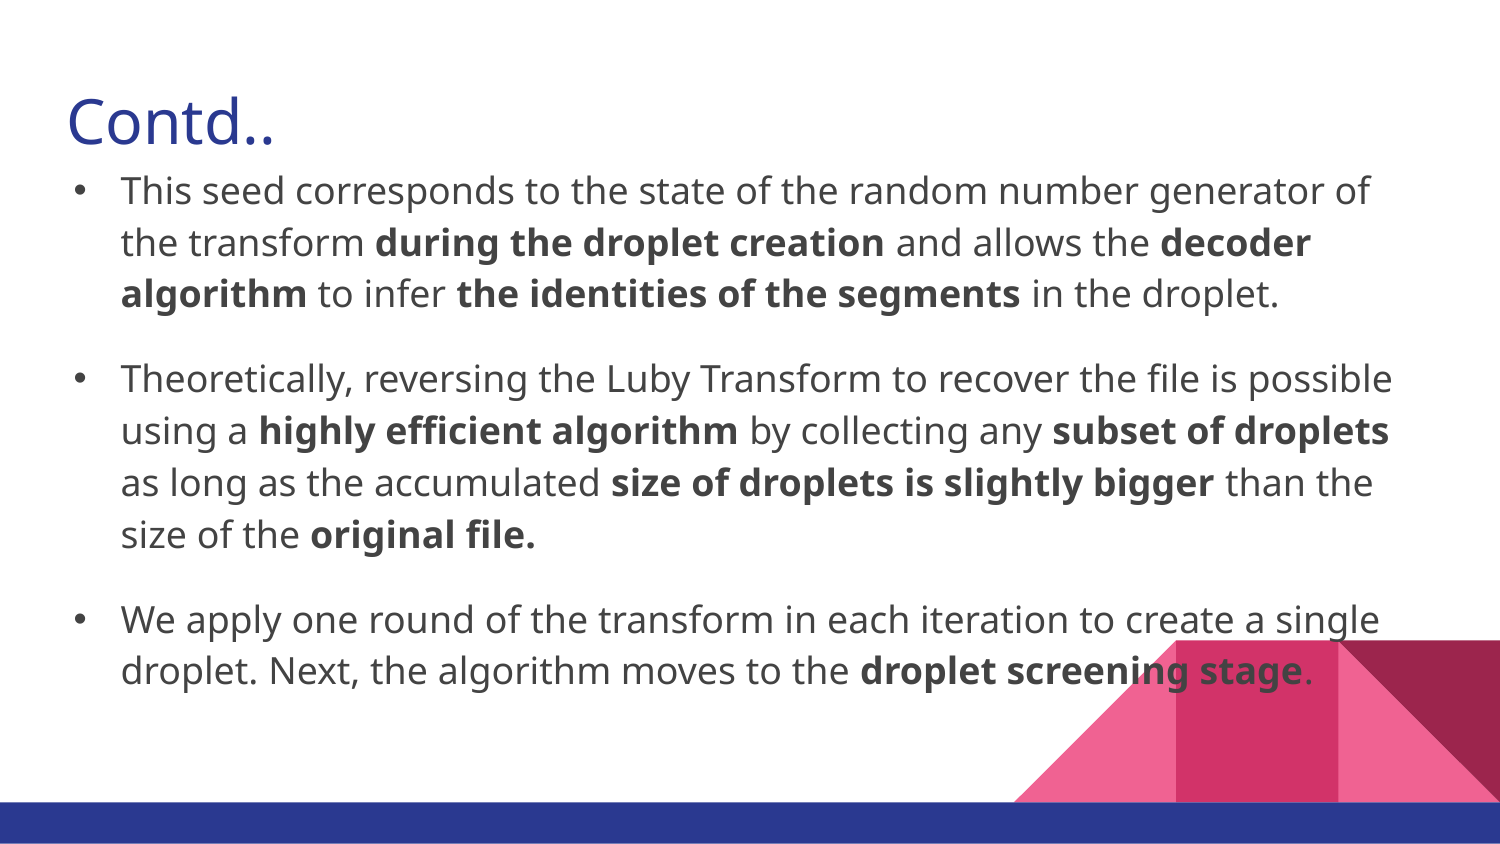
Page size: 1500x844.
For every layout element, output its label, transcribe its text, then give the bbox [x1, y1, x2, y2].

title Contd.. [51, 67, 1449, 167]
list This seed corresponds to the state of the random number generator of the transform during the droplet creation and allows the decoder algorithm to infer the identities of the segments in the droplet. Theoretically, reversing the Luby Transform to recover the file is possible using a highly efficient algorithm by collecting any subset of droplets as long as the accumulated size of droplets is slightly bigger than the size of the original file. We apply one round of the transform in each iteration to create a single droplet. Next, the algorithm moves to the droplet screening stage. [21, 145, 1419, 693]
